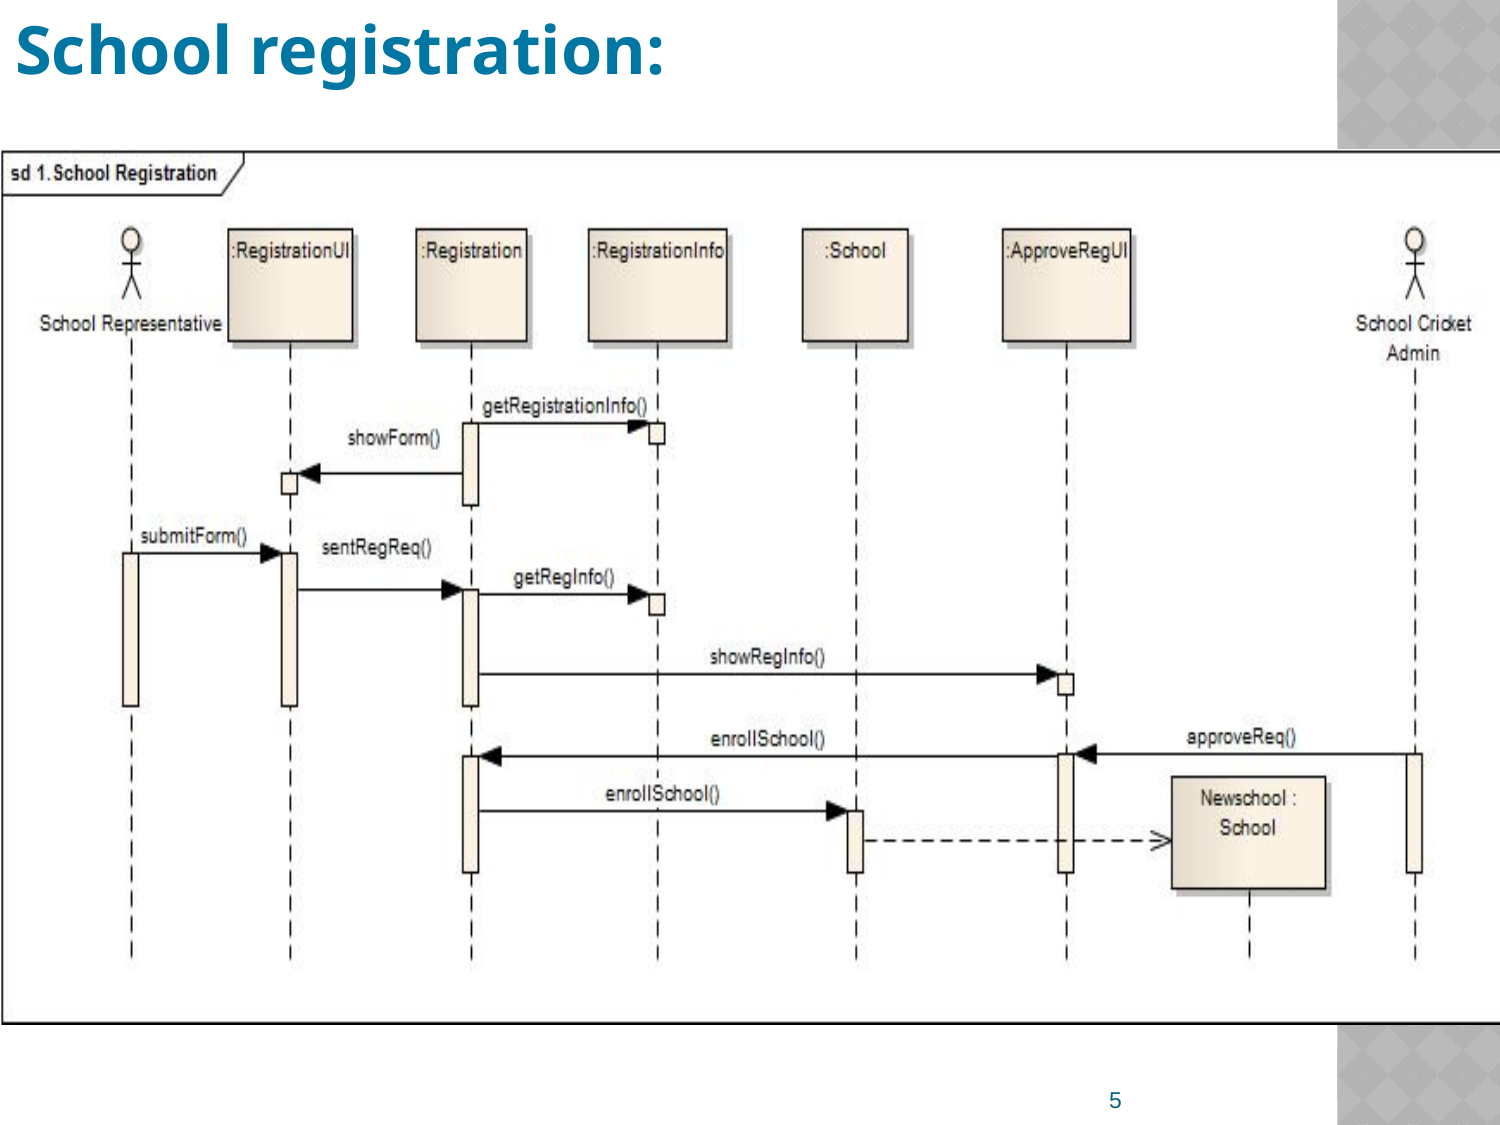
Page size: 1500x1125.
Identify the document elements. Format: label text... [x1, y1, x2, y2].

slide_number 5 [1025, 1075, 1122, 1113]
text_box School registration: [0, 0, 1338, 95]
picture [0, 149, 1500, 1026]
